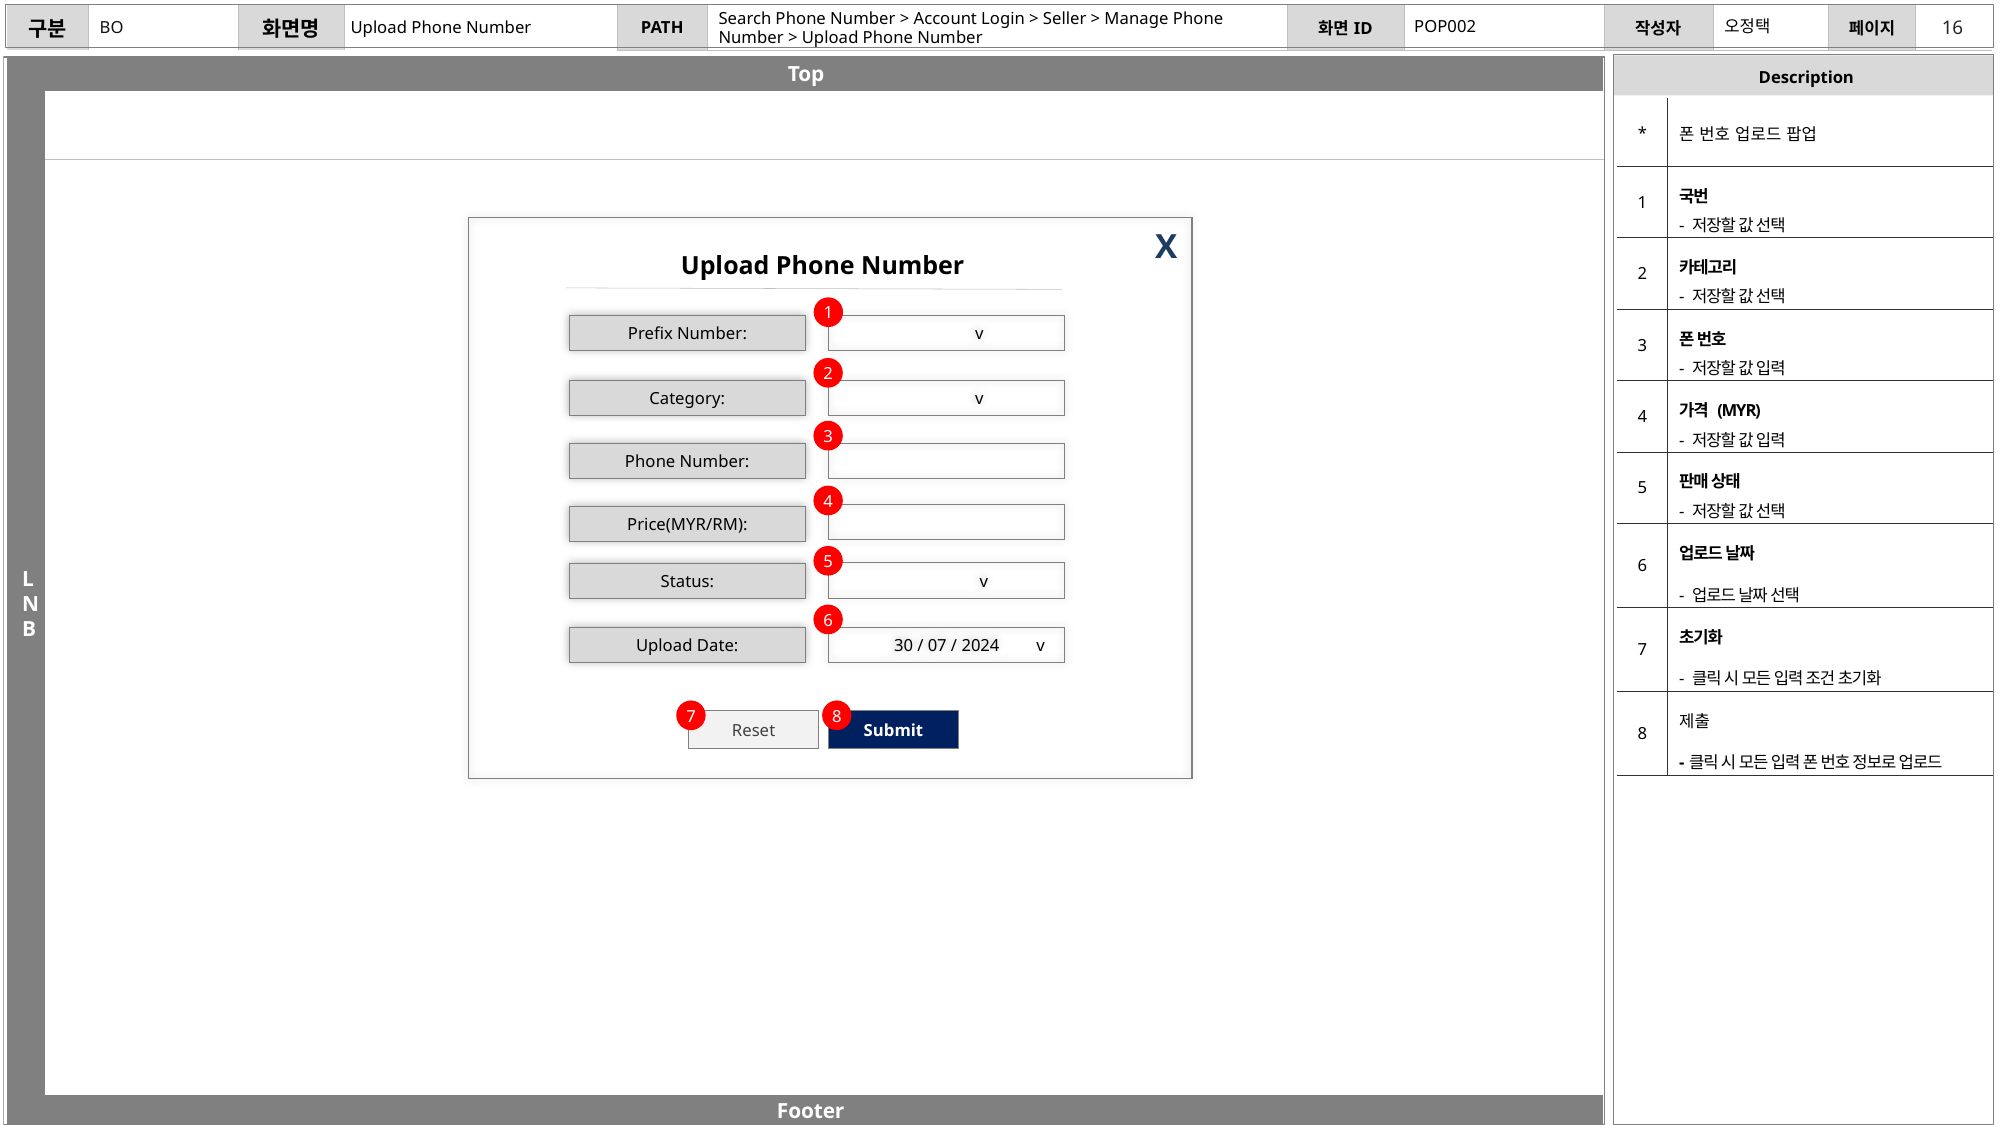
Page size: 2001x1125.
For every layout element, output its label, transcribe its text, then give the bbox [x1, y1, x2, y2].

table_cell 국번 - 저장할 값 선택 [1668, 167, 1992, 237]
text_box [828, 504, 1065, 540]
text_box Price(MYR/RM): [569, 506, 806, 542]
table_cell 7 [1619, 608, 1667, 691]
text_box v [828, 562, 1065, 599]
table_cell 3 [1619, 310, 1667, 380]
table_cell 6 [1619, 524, 1667, 607]
table_cell 2 [1619, 238, 1667, 309]
table_cell 4 [1619, 381, 1667, 452]
table_cell 1 [1619, 167, 1667, 237]
text_box 3 [812, 419, 844, 452]
text_box X [1094, 217, 1192, 273]
text_box v [1021, 627, 1108, 663]
text_box 1 [812, 296, 845, 329]
table_cell 초기화 - 클릭 시 모든 입력 조건 초기화 [1668, 608, 1992, 691]
text_box Prefix Number: [569, 315, 806, 351]
table_cell 제출 -클릭 시 모든 입력 폰 번호 정보로 업로드 [1668, 692, 1992, 775]
text_box 2 [812, 356, 844, 389]
text_box Category: [569, 380, 806, 416]
text_box 오정택 [1716, 8, 1827, 43]
text_box Status: [569, 563, 806, 599]
text_box Phone Number: [569, 443, 806, 479]
table_cell 카테고리 - 저장할 값 선택 [1668, 238, 1992, 309]
table_cell 업로드 날짜 - 업로드 날짜 선택 [1668, 524, 1992, 607]
text_box Search Phone Number > Account Login > Seller > Manage Phone Number > Upload Phone Number [711, 0, 1289, 55]
table_cell 폰 번호 - 저장할 값 입력 [1668, 310, 1992, 380]
table_header 폰 번호 업로드 팝업 [1668, 100, 1992, 166]
text_box POP002 [1406, 8, 1517, 43]
text_box Upload Date: [569, 627, 806, 663]
text_box v [828, 380, 1065, 416]
table_cell 가격 (MYR) - 저장할 값 입력 [1668, 381, 1992, 452]
text_box 4 [812, 484, 844, 517]
text_box 30 / 07 / 2024 [828, 627, 1021, 663]
text_box [468, 217, 1193, 779]
table_cell 5 [1619, 453, 1667, 523]
table_header * [1619, 100, 1667, 166]
text_box [828, 443, 1065, 479]
text_box 5 [812, 544, 844, 577]
text_box v [828, 315, 1065, 351]
table_cell 판매 상태 - 저장할 값 선택 [1668, 453, 1992, 523]
text_box 6 [812, 603, 844, 636]
table_cell 8 [1619, 692, 1667, 775]
text_box BO [92, 9, 235, 45]
text_box Upload Phone Number [343, 9, 615, 45]
